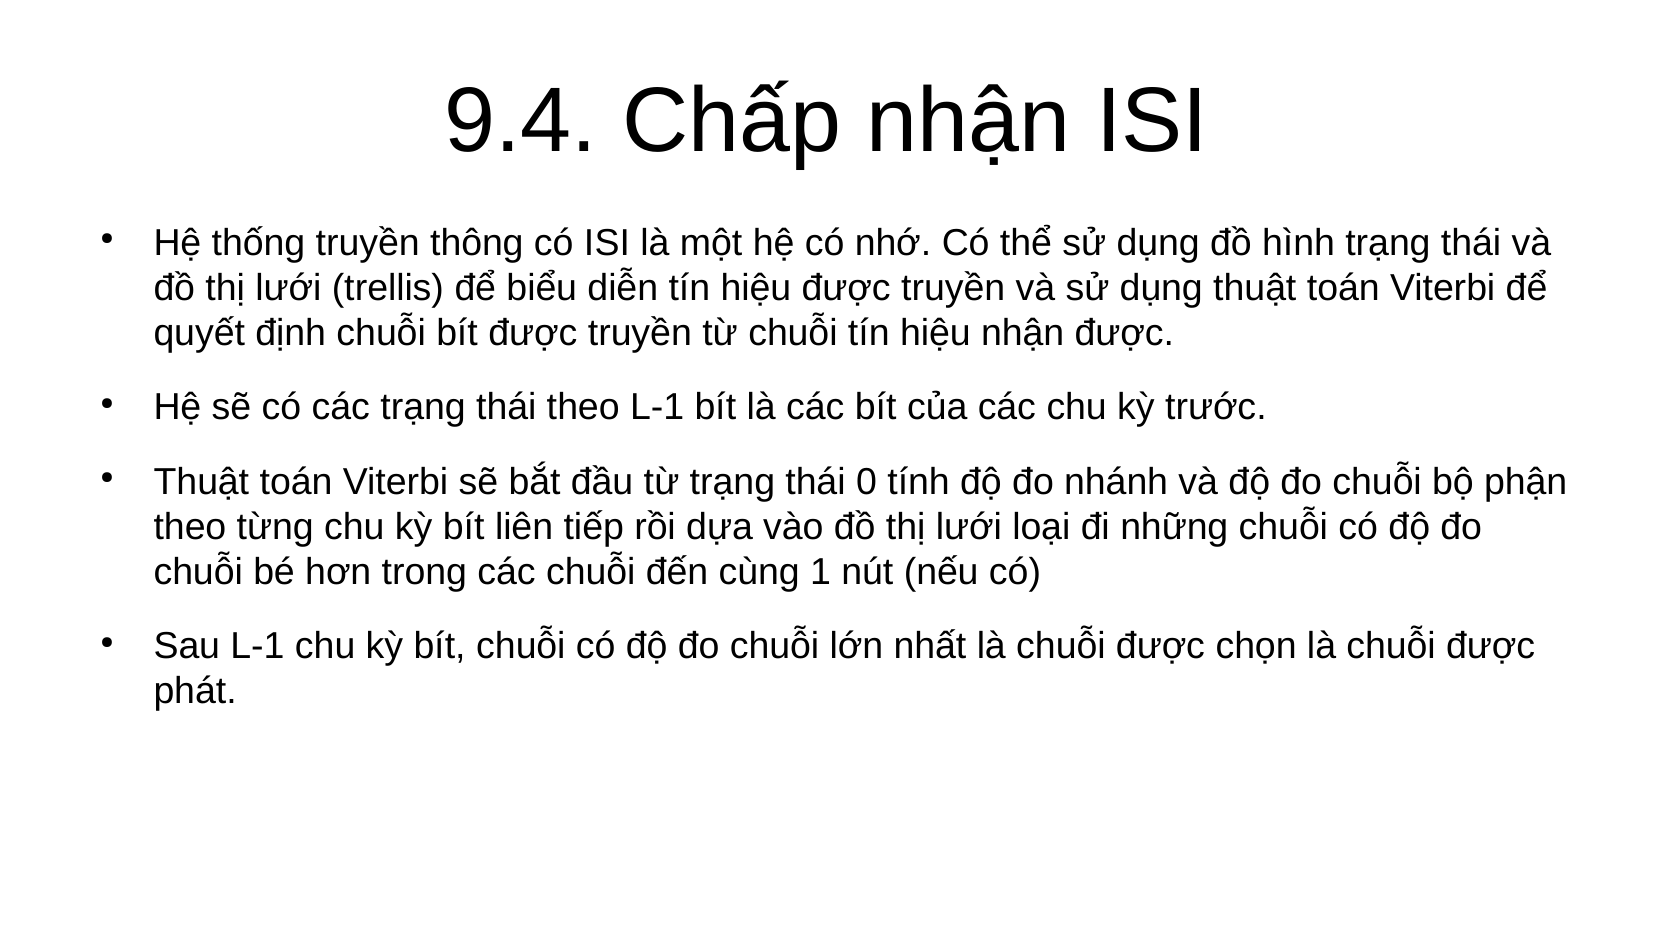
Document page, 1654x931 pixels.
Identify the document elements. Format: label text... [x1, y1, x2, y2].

list Hệ thống truyền thông có ISI là một hệ có nhớ. Có thể sử dụng đồ hình trạng thái và đồ thị lưới (trellis) để biểu diễn tín hiệu được truyền và sử dụng thuật toán Viterbi để quyết định chuỗi bít được truyền từ chuỗi tín hiệu nhận được. Hệ sẽ có các trạng thái theo L-1 bít là các bít của các chu kỳ trước. Thuật toán Viterbi sẽ bắt đầu từ trạng thái 0 tính độ đo nhánh và độ đo chuỗi bộ phận theo từng chu kỳ bít liên tiếp rồi dựa vào đồ thị lưới loại đi những chuỗi có độ đo chuỗi bé hơn trong các chuỗi đến cùng 1 nút (nếu có) Sau L-1 chu kỳ bít, chuỗi có độ đo chuỗi lớn nhất là chuỗi được chọn là chuỗi được phát. [82, 217, 1571, 757]
title 9.4. Chấp nhận ISI [82, 37, 1571, 193]
